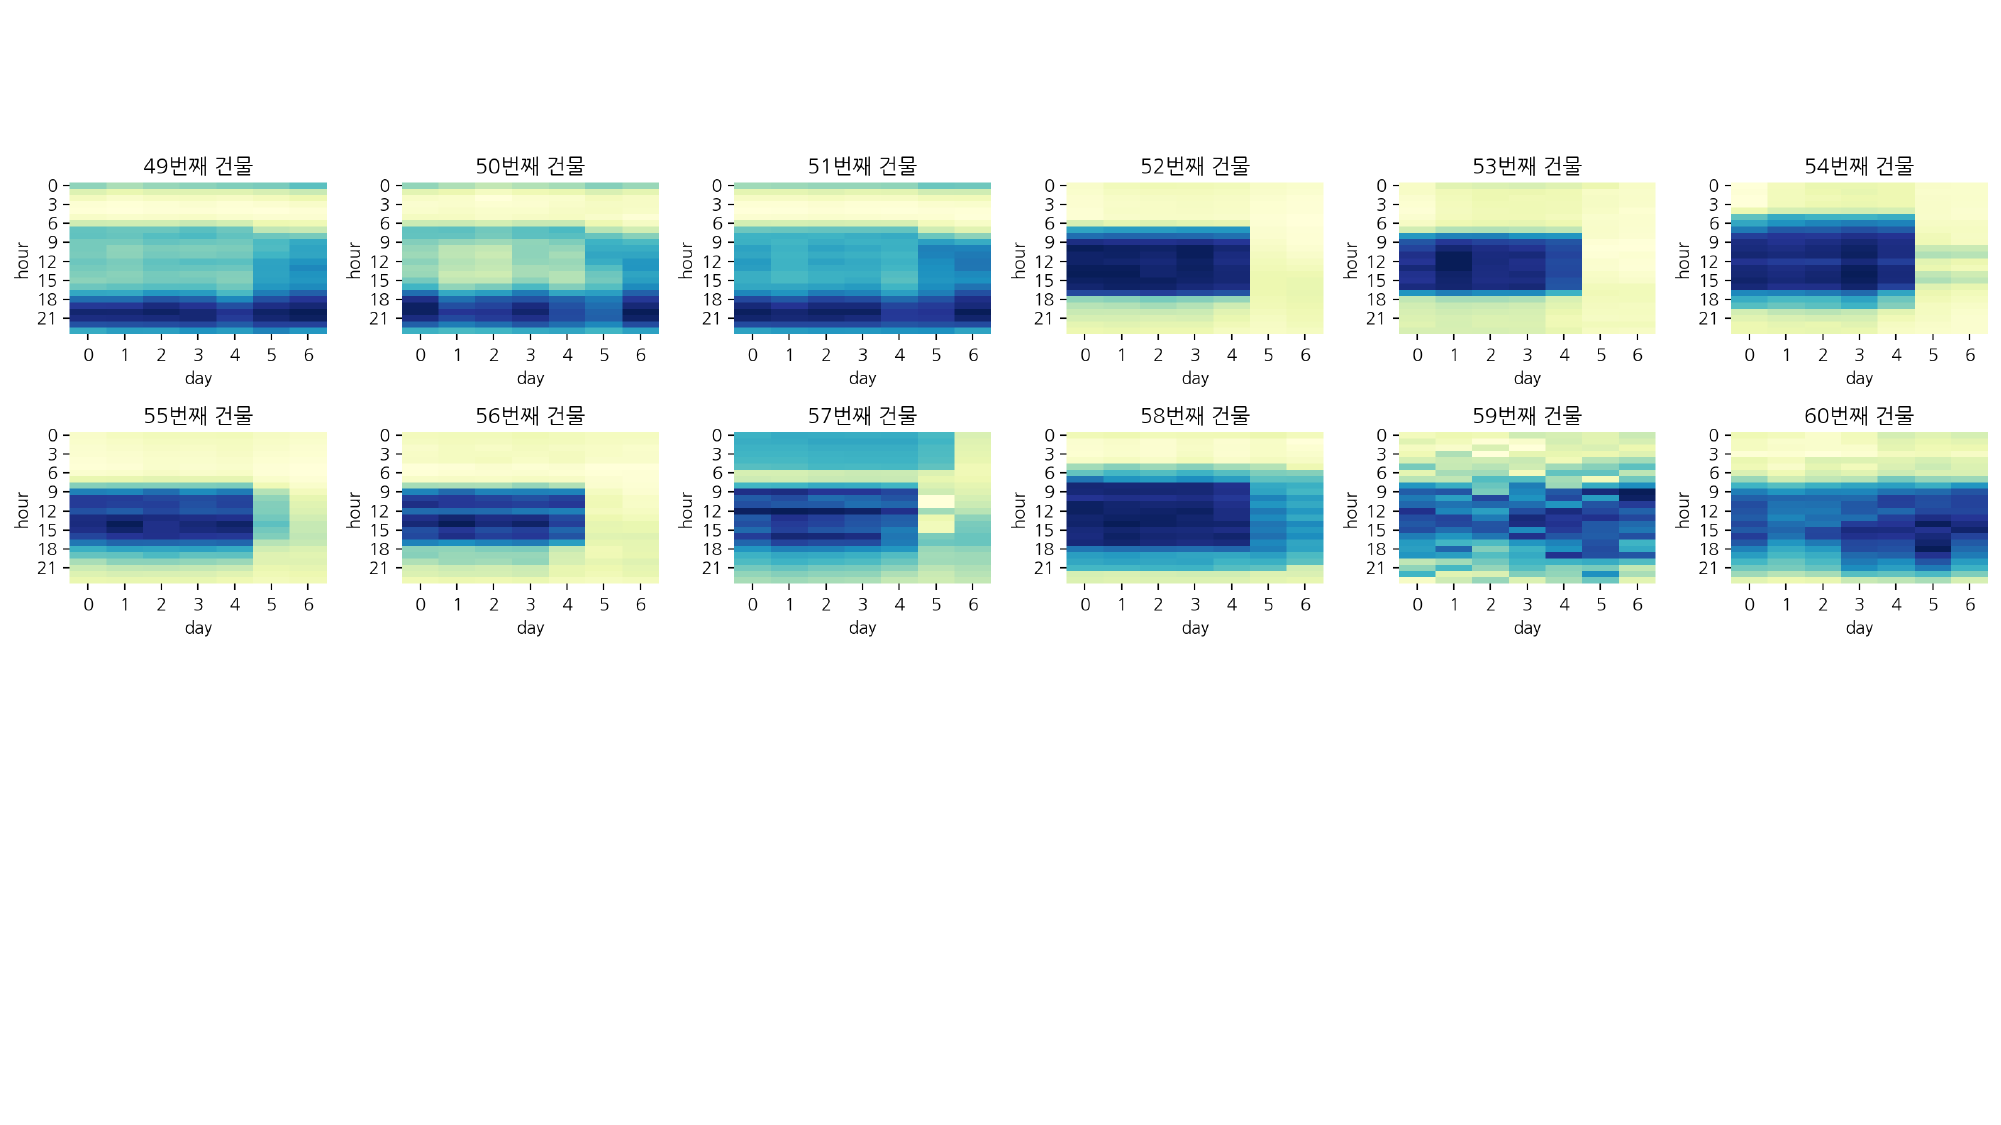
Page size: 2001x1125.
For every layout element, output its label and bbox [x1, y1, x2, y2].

picture [0, 141, 2000, 648]
